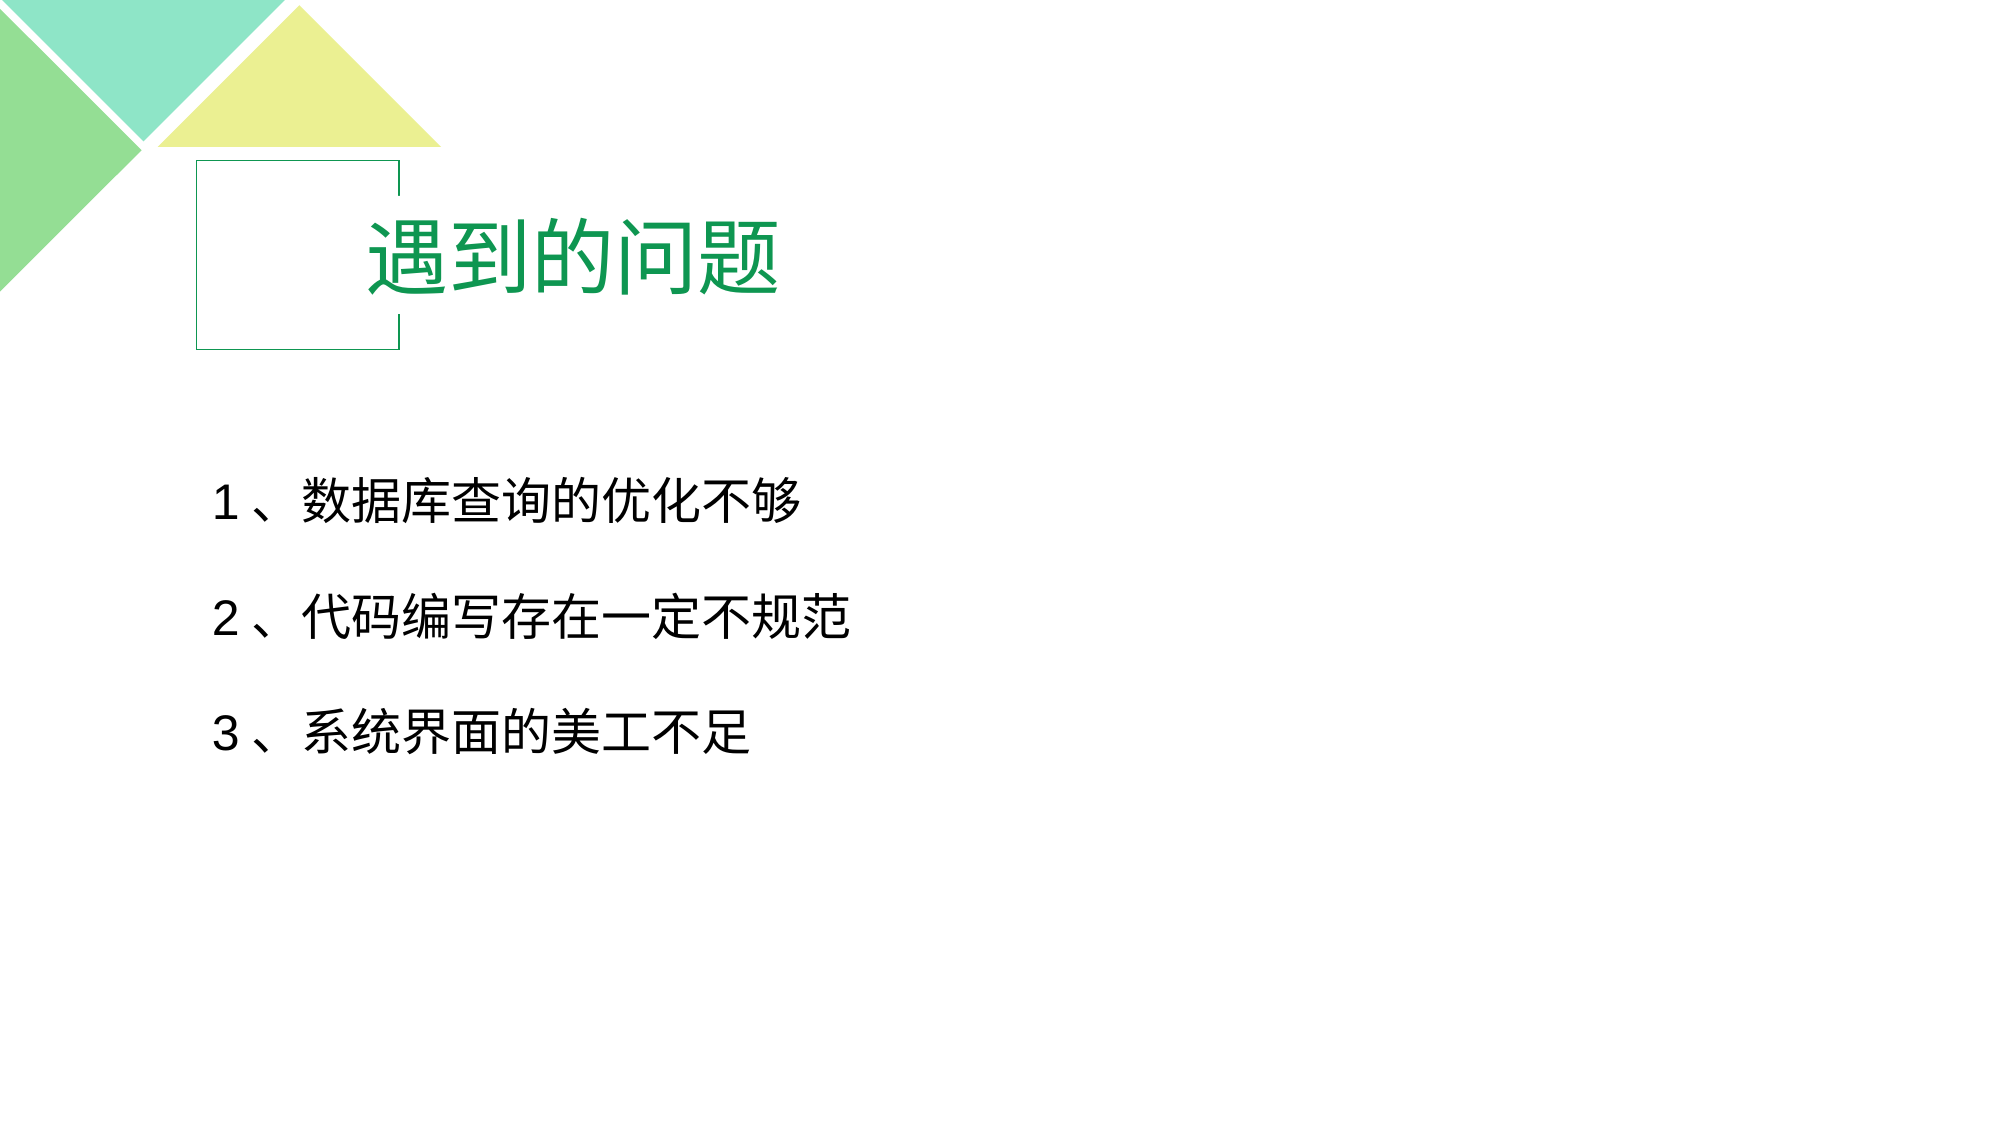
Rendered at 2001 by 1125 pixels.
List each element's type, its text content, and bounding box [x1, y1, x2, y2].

text_box 遇到的问题 [350, 196, 1768, 315]
text_box 1、数据库查询的优化不够 2、代码编写存在一定不规范 3、系统界面的美工不足 [196, 432, 1792, 964]
